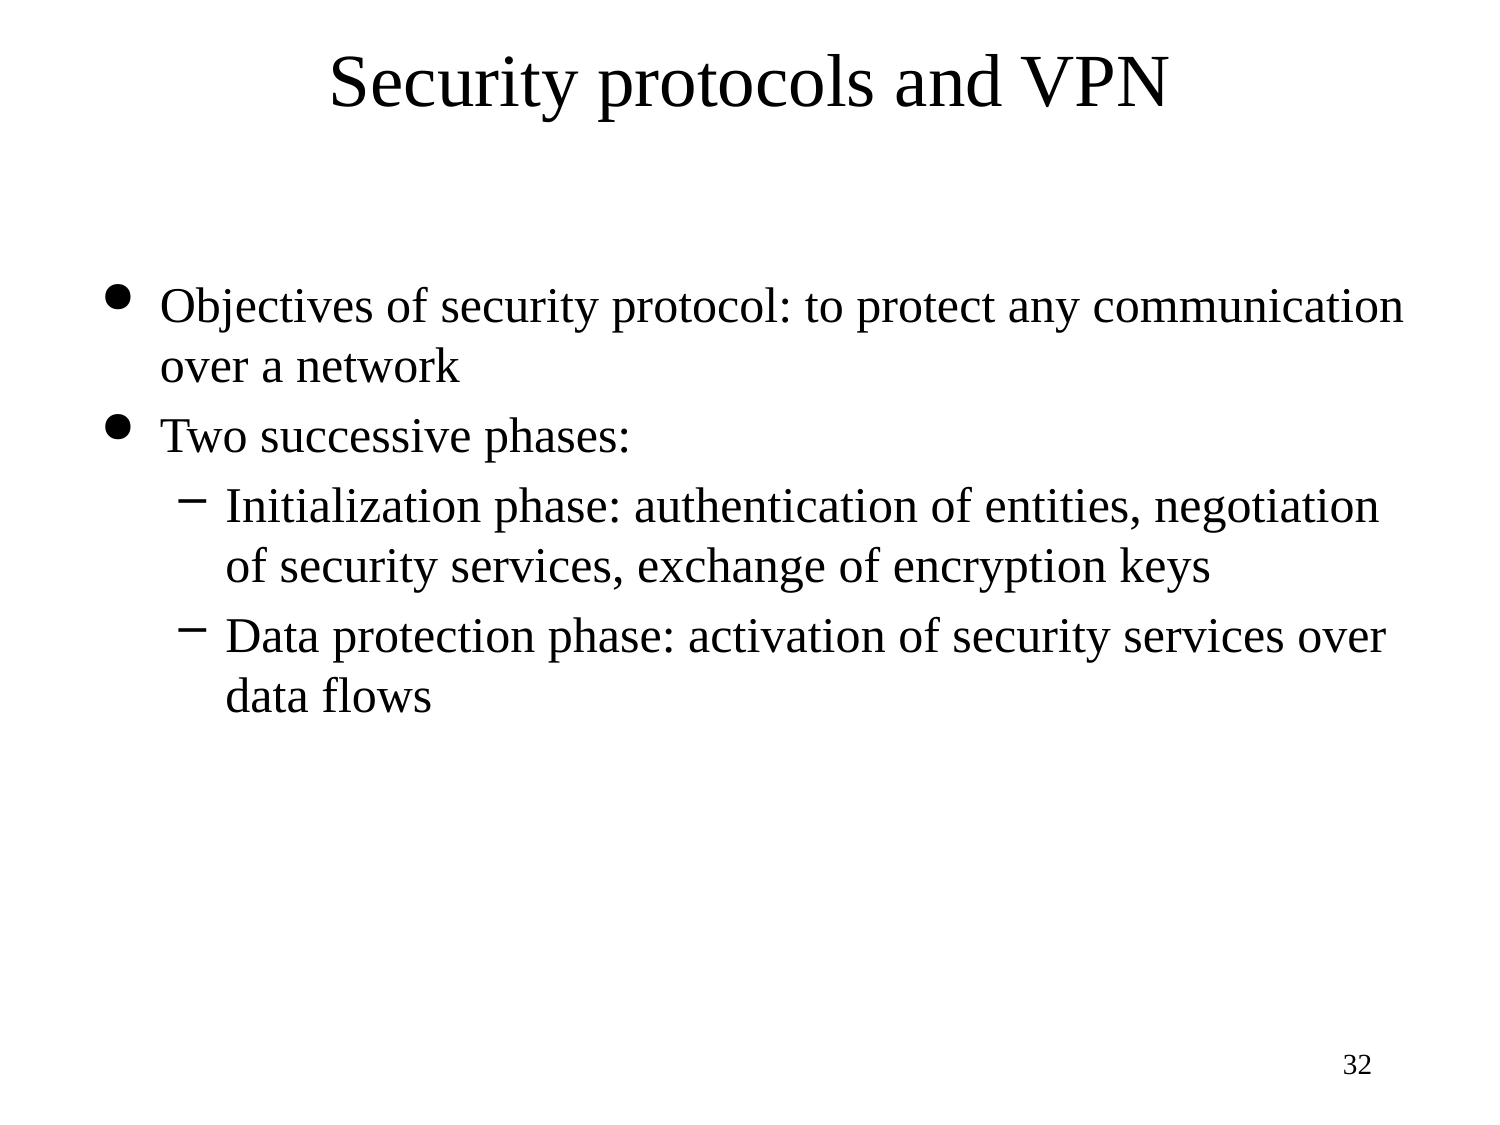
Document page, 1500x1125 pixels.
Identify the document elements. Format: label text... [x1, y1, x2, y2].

title Security protocols and VPN [112, 23, 1388, 178]
slide_number 32 [1074, 1024, 1388, 1101]
list Objectives of security protocol: to protect any communication over a network Two successive phases: Initialization phase: authentication of entities, negotiation of security services, exchange of encryption keys Data protection phase: activation of security services over data flows [88, 194, 1447, 1012]
